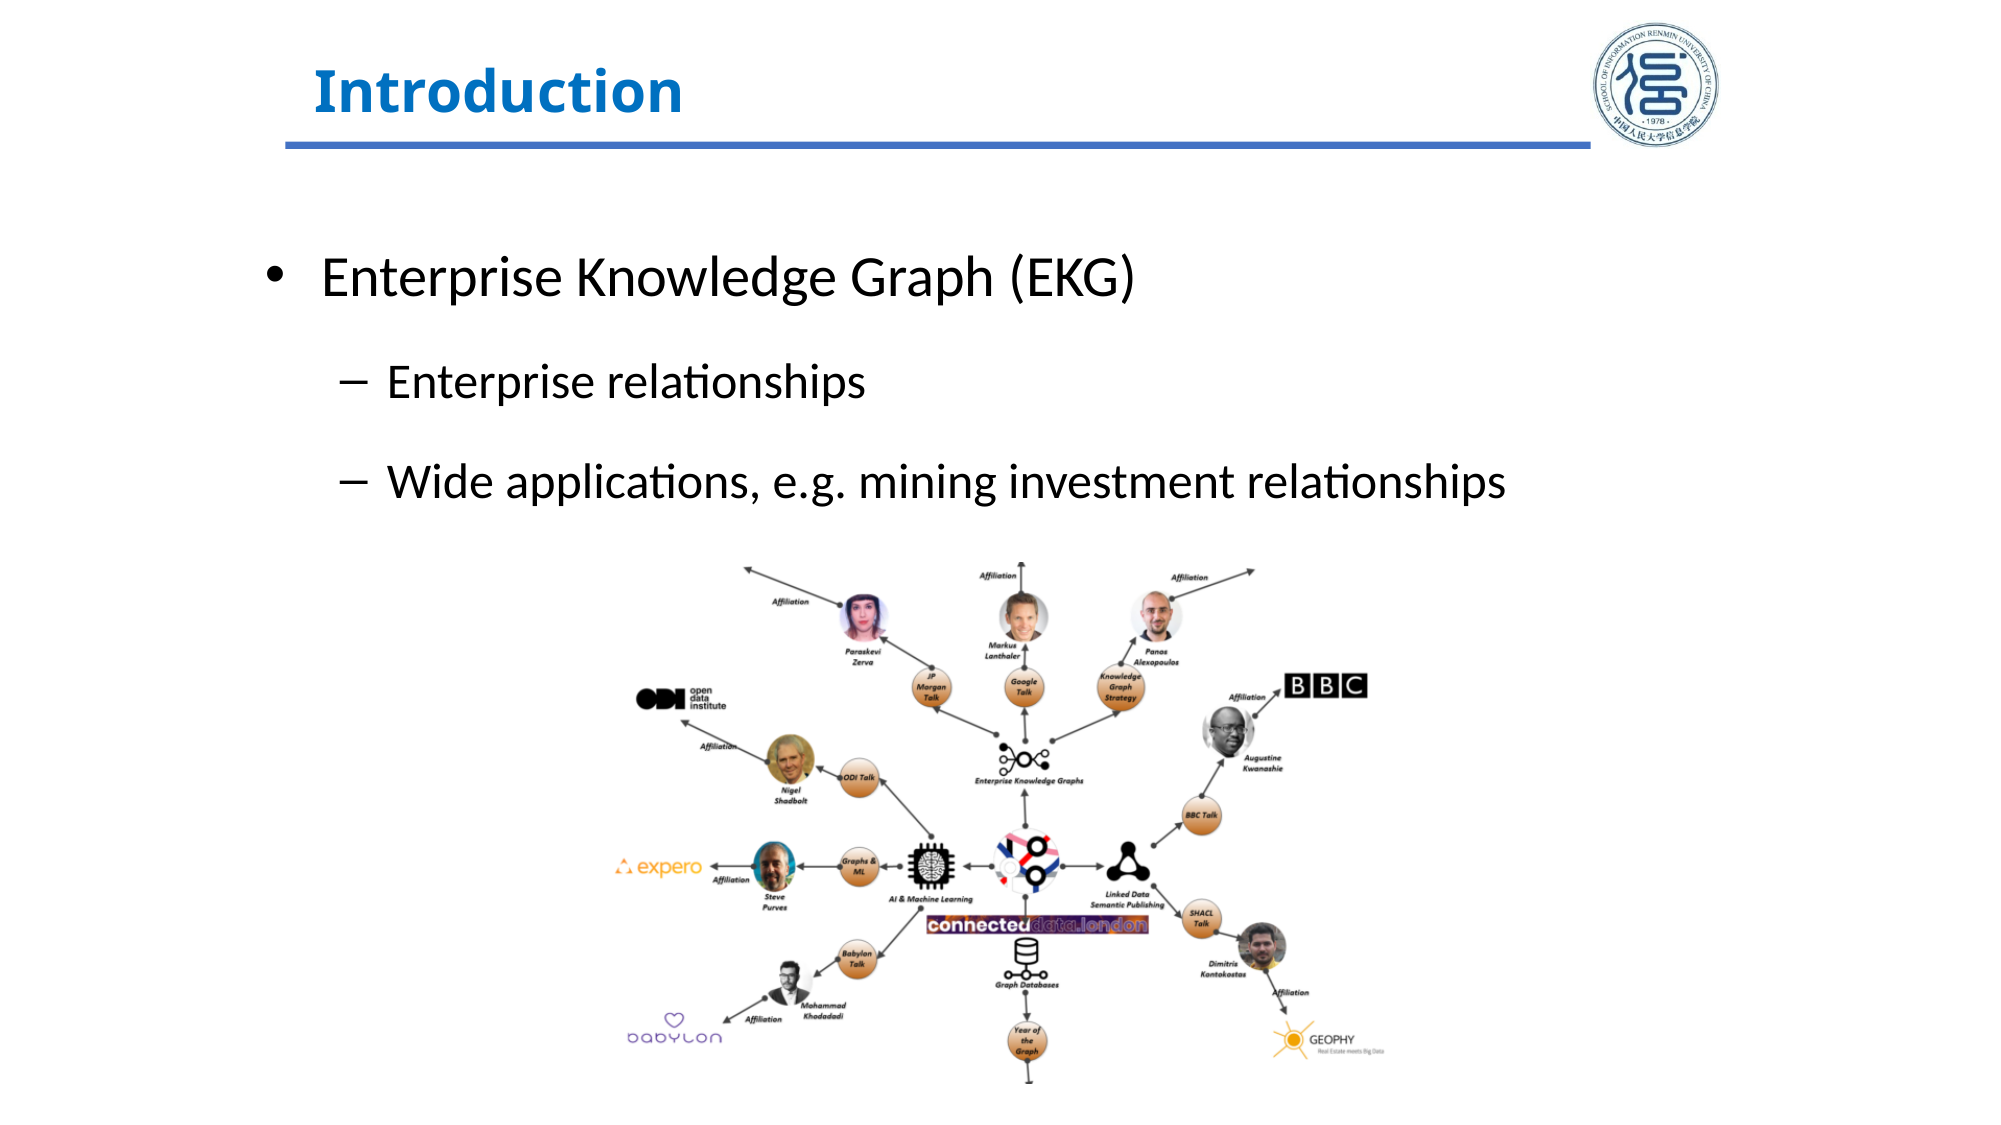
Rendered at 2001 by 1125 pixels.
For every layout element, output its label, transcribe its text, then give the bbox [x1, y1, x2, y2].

text_box [284, 141, 1590, 150]
picture [608, 562, 1392, 1084]
text_box Enterprise Knowledge Graph (EKG) Enterprise relationships Wide applications, e.g. mining investment relationships [249, 196, 1750, 1125]
picture [1590, 20, 1721, 150]
text_box Introduction [299, 42, 1590, 136]
